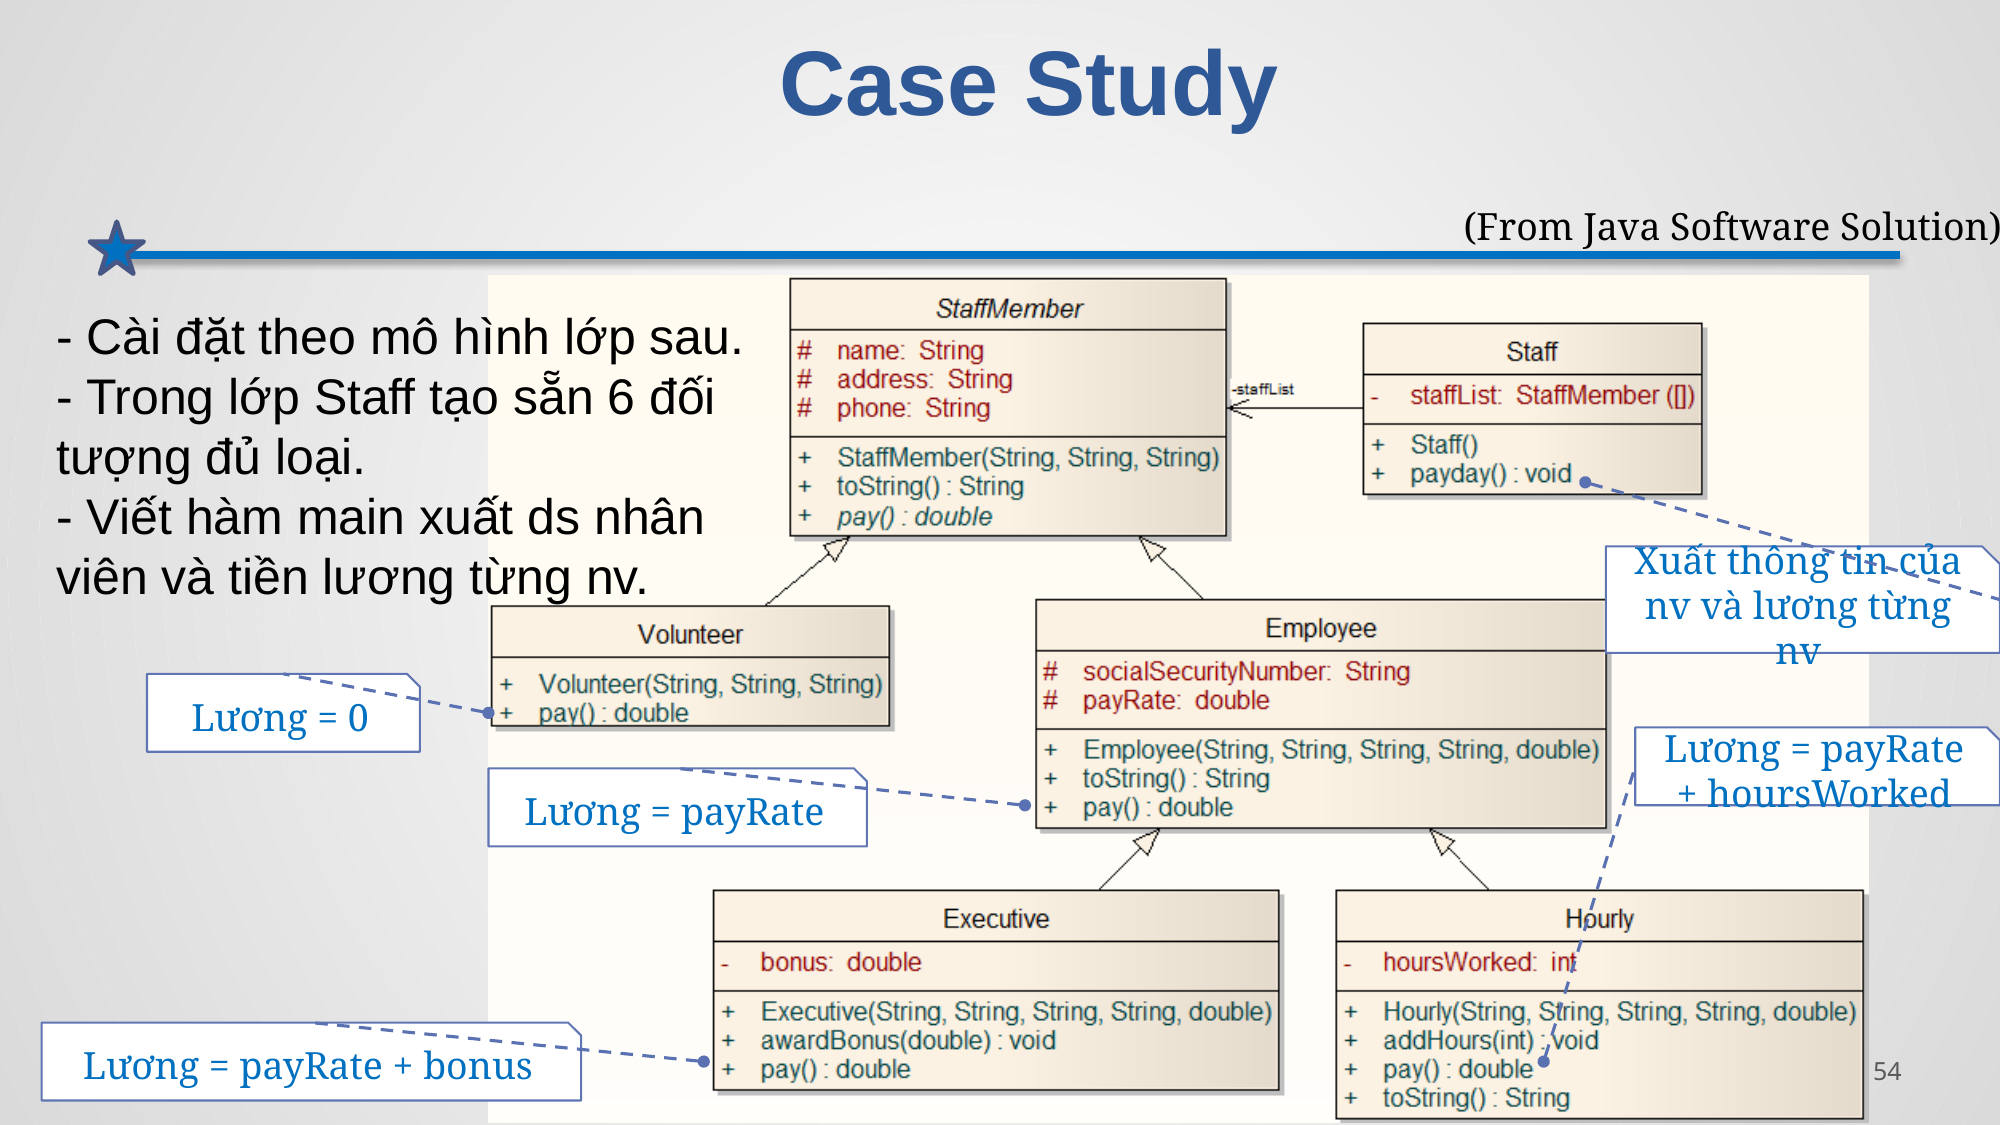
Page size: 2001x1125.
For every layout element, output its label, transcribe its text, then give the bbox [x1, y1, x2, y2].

picture [488, 275, 1869, 1123]
slide_number 54 [1873, 1042, 1992, 1103]
title Case Study [161, 28, 1897, 263]
text_box (From Java Software Solution) [1448, 195, 2000, 256]
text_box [1585, 482, 1804, 547]
text_box Lương = 0 [144, 671, 423, 755]
text_box - Cài đặt theo mô hình lớp sau. - Trong lớp Staff tạo sẵn 6 đối tượng đủ loại. - Viết hàm main xuất ds nhân viên và tiền lương từng nv. [41, 297, 483, 613]
text_box Xuất thông tin của nv và lương từng nv [1873, 544, 2000, 656]
text_box Lương = payRate + bonus [39, 1020, 483, 1103]
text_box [1543, 805, 1818, 1062]
text_box Lương = payRate + hoursWorked [1873, 724, 2000, 808]
